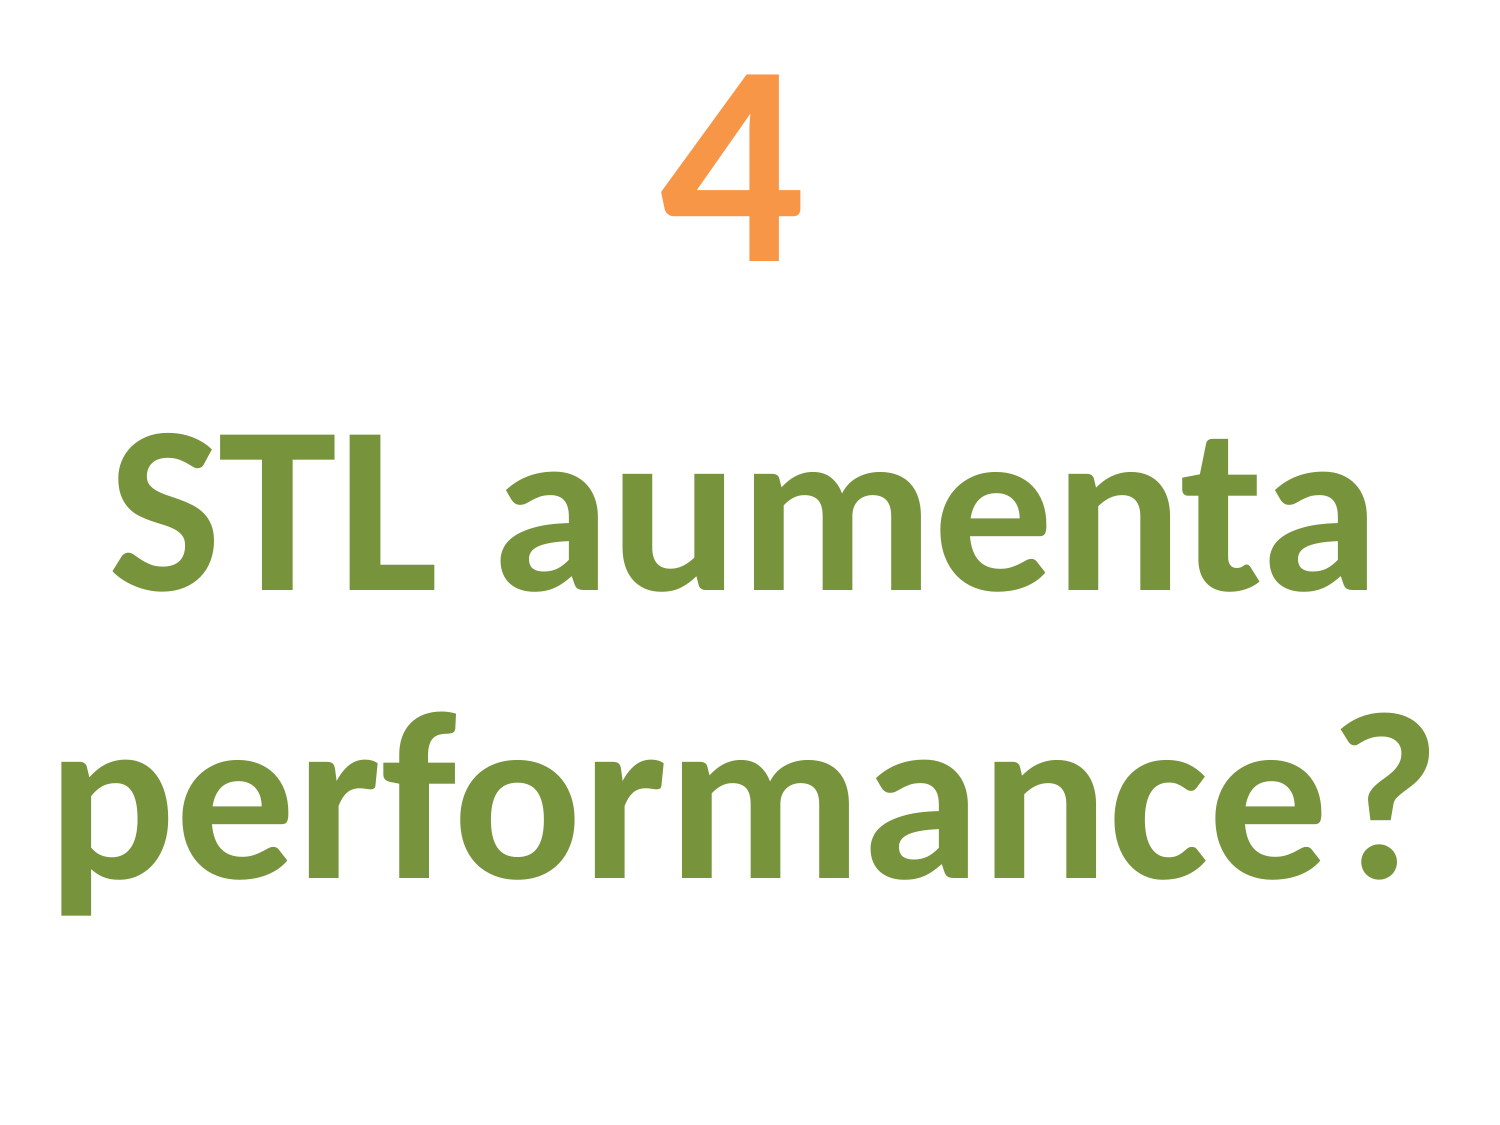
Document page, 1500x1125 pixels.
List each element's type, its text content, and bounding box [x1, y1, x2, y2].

text_box STL aumenta performance? [29, 343, 1459, 934]
text_box 4 [644, 0, 821, 327]
